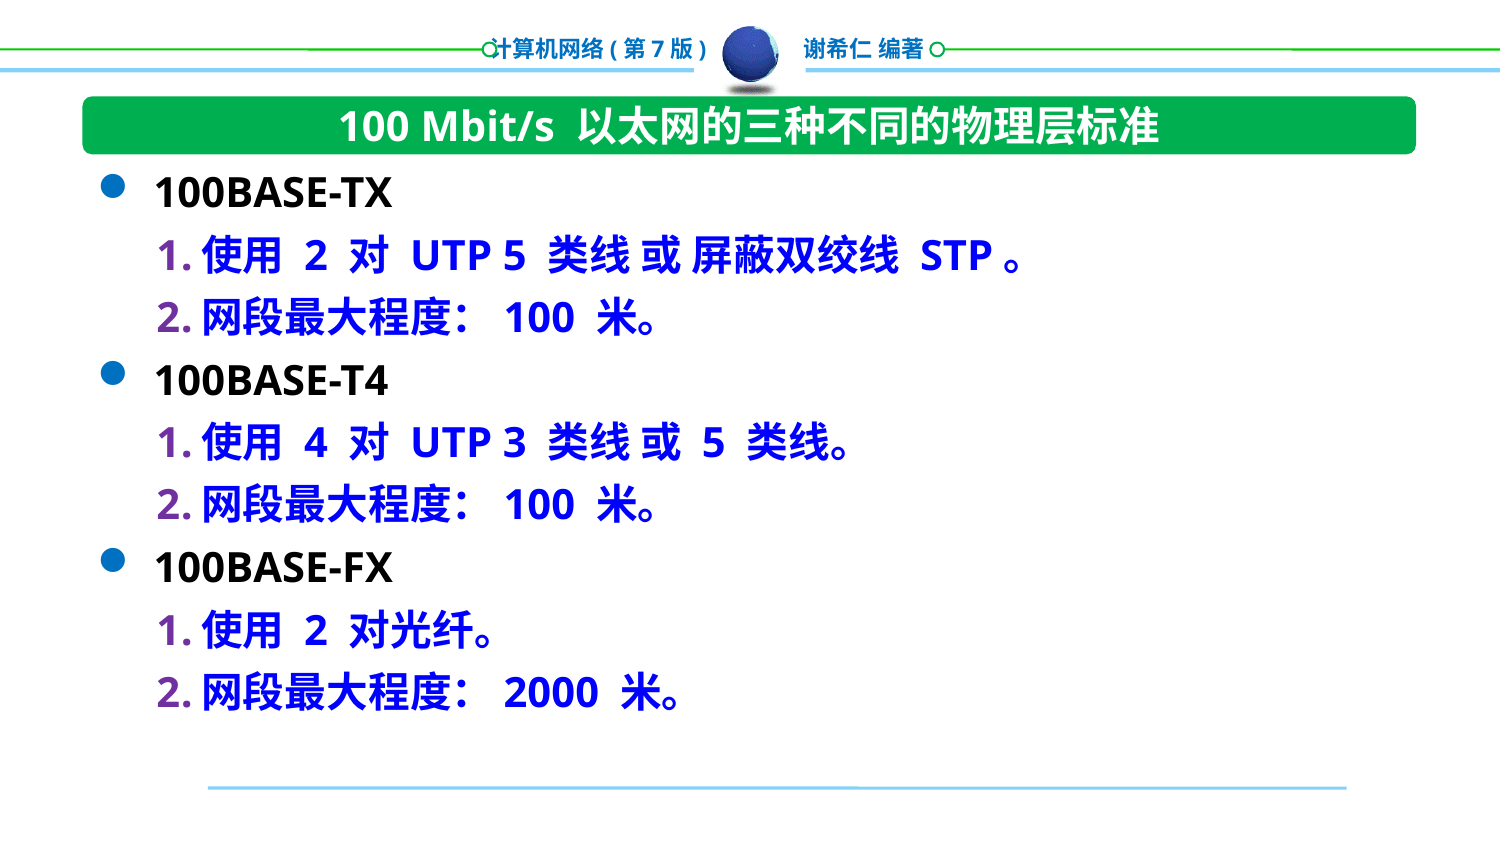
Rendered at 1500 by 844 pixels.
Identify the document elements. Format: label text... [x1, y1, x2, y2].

text_box 100BASE-TX 使用 2 对 UTP 5 类线 或 屏蔽双绞线 STP。 网段最大程度：100 米。 100BASE-T4 使用 4 对 UTP 3 类线 或 5 类线。 网段最大程度：100 米。 100BASE-FX 使用 2 对光纤。 网段最大程度：2000 米。 [82, 147, 1316, 724]
picture [720, 24, 780, 92]
text_box 100 Mbit/s 以太网的三种不同的物理层标准 [322, 92, 1176, 158]
text_box [1176, 96, 1417, 155]
text_box [82, 96, 322, 155]
